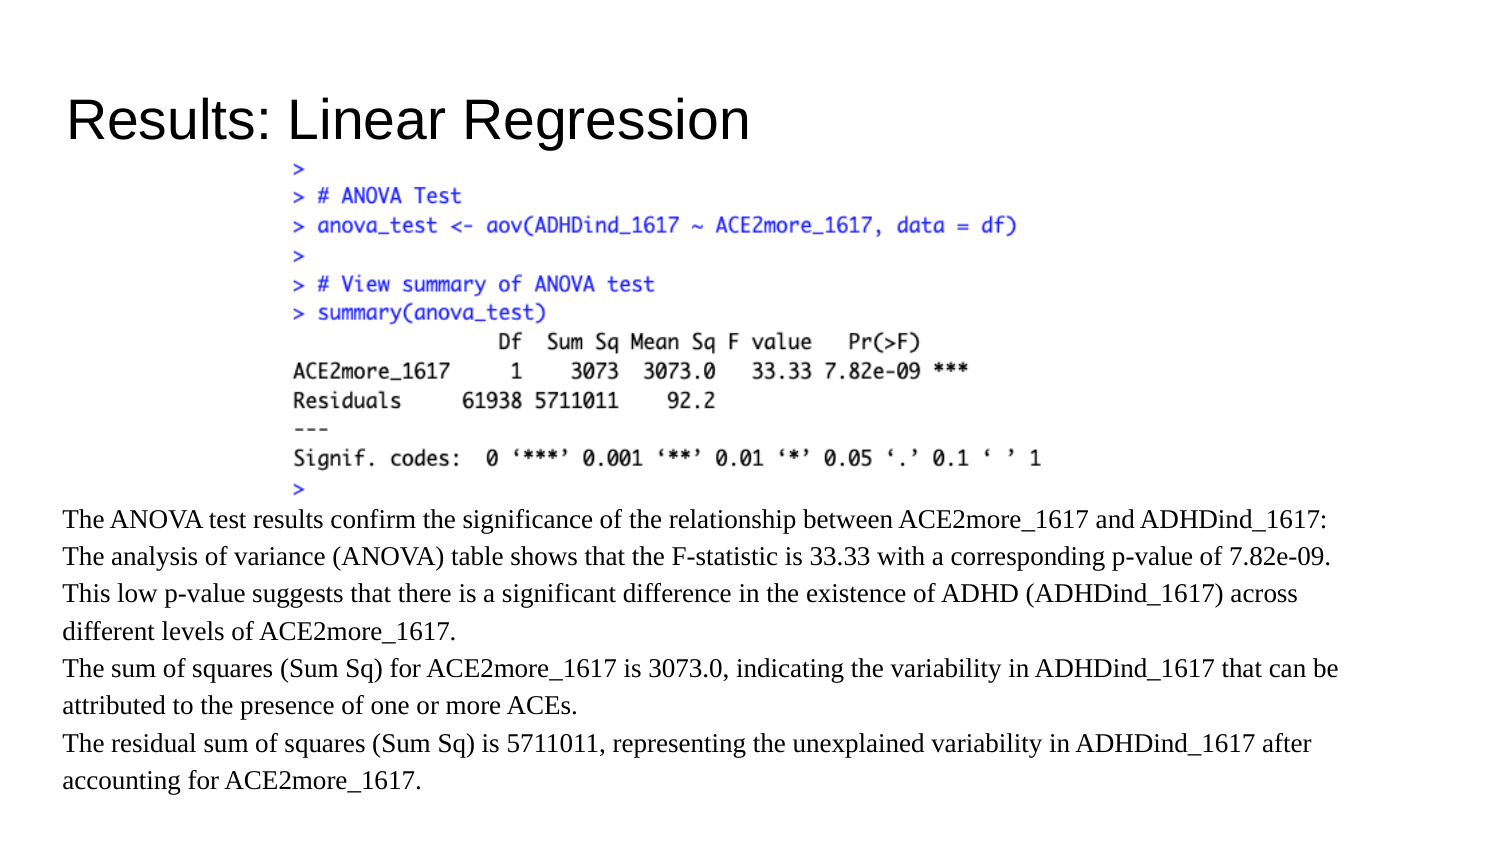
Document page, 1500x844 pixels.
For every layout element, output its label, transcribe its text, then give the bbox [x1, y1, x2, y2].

picture [286, 155, 1171, 502]
text_box The ANOVA test results confirm the significance of the relationship between ACE2more_1617 and ADHDind_1617: The analysis of variance (ANOVA) table shows that the F-statistic is 33.33 with a corresponding p-value of 7.82e-09. This low p-value suggests that there is a significant difference in the existence of ADHD (ADHDind_1617) across different levels of ACE2more_1617. The sum of squares (Sum Sq) for ACE2more_1617 is 3073.0, indicating the variability in ADHDind_1617 that can be attributed to the presence of one or more ACEs. The residual sum of squares (Sum Sq) is 5711011, representing the unexplained variability in ADHDind_1617 after accounting for ACE2more_1617. [47, 481, 1389, 810]
title Results: Linear Regression [51, 72, 1449, 167]
